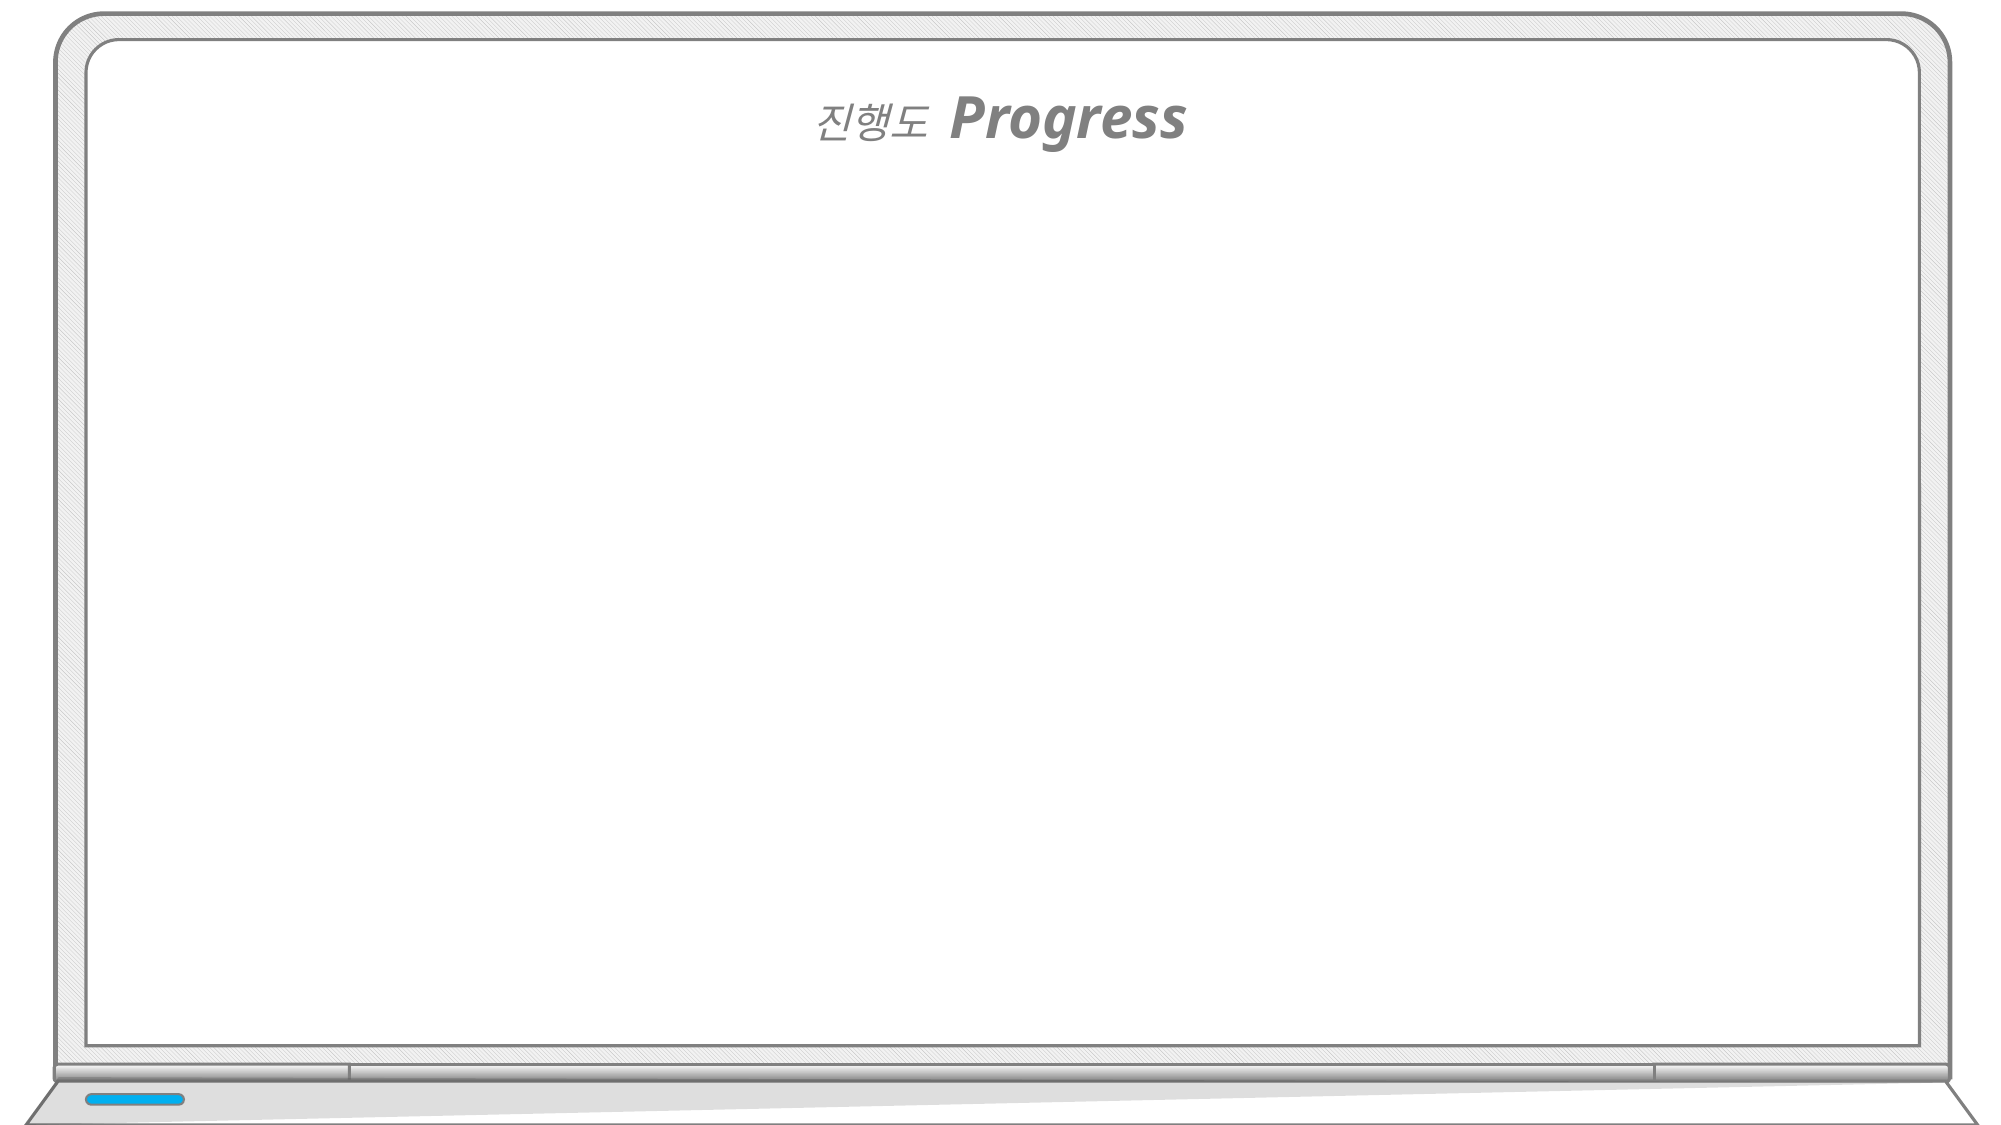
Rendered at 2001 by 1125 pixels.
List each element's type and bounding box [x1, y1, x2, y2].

text_box [24, 13, 1978, 1125]
